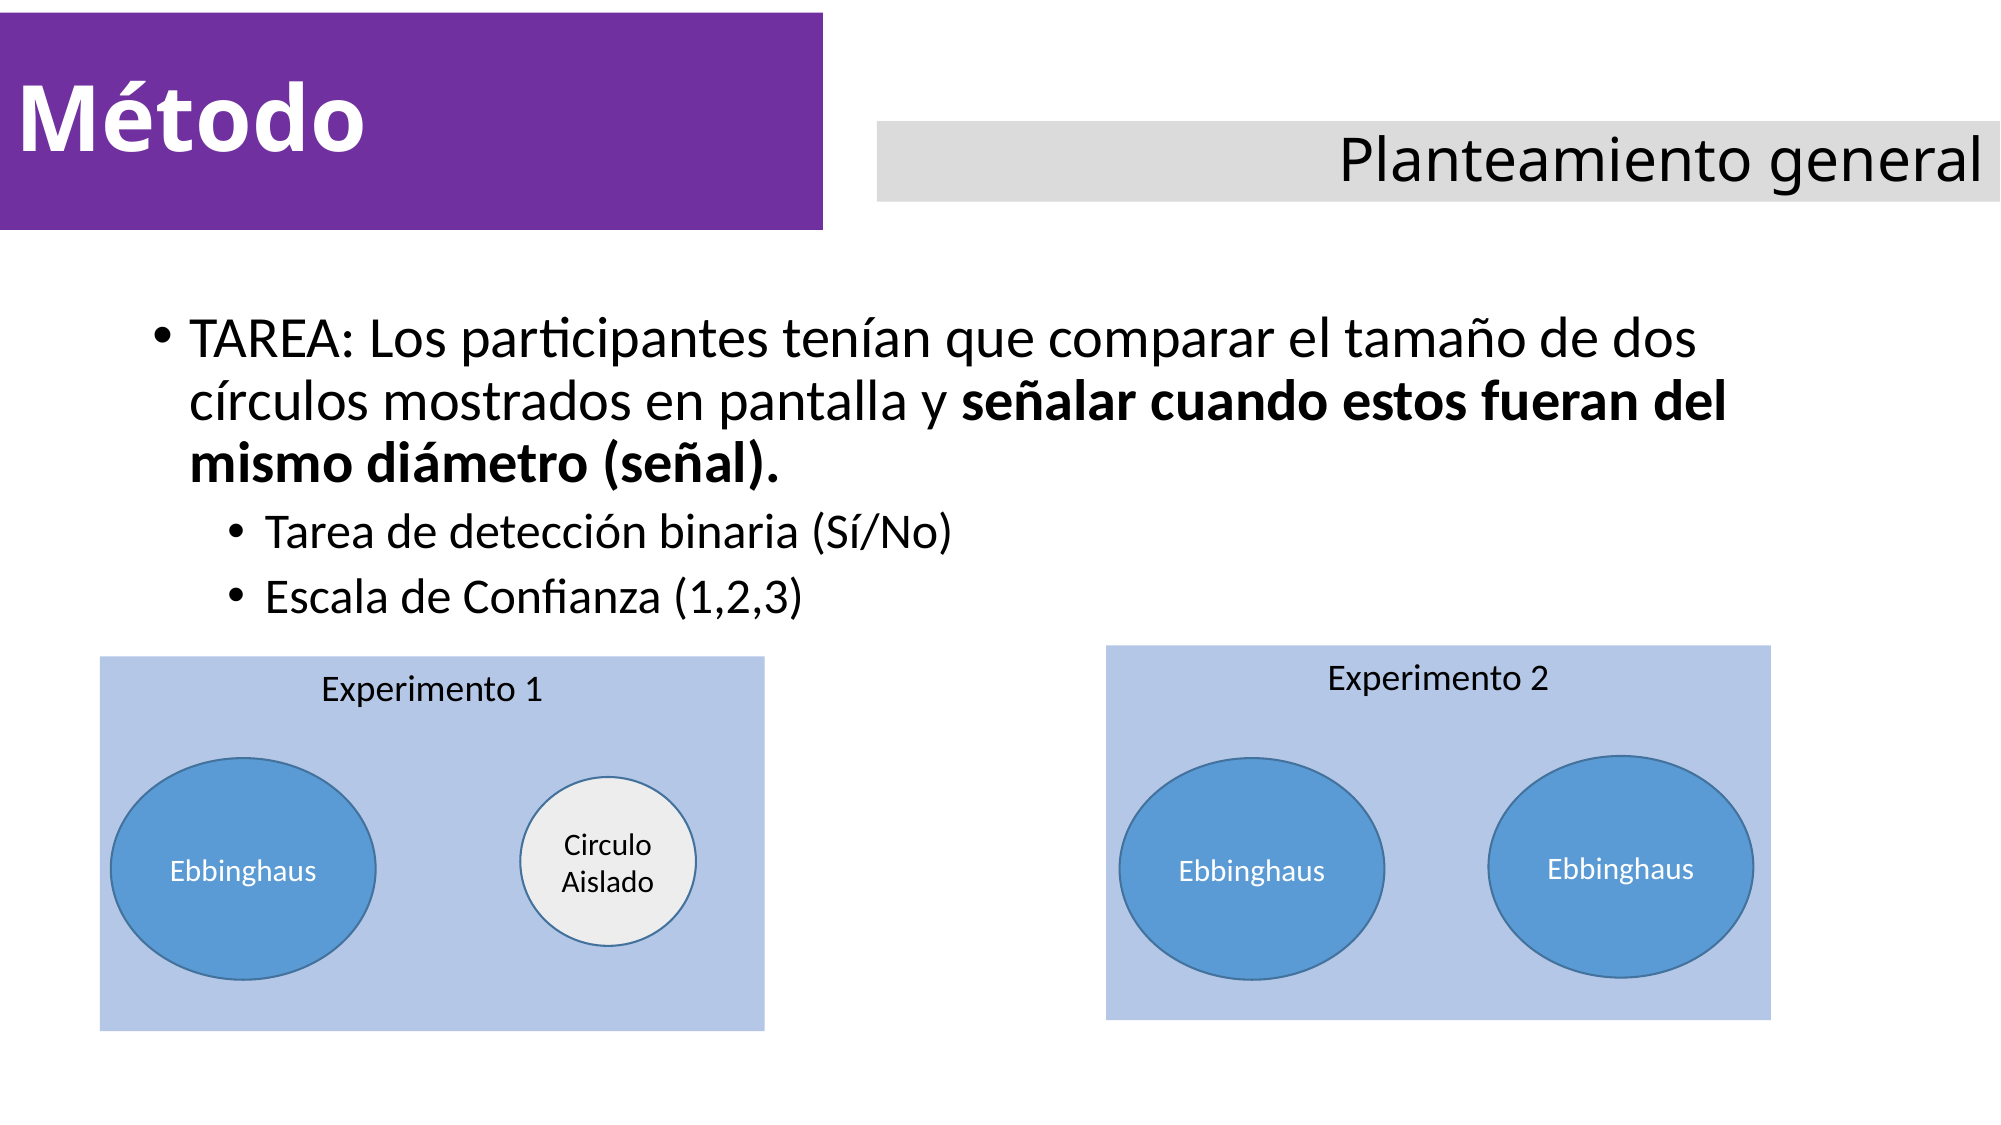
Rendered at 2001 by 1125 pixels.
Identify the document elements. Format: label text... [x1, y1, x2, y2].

text_box Ebbinghaus [1487, 754, 1755, 979]
text_box Ebbinghaus [1118, 757, 1386, 981]
text_box Experimento 2 [1106, 645, 1771, 1021]
list TAREA: Los participantes tenían que comparar el tamaño de dos círculos mostrados en pantalla y señalar cuando estos fueran del mismo diámetro (señal). Tarea de detección binaria (Sí/No) Escala de Confianza (1,2,3) [137, 299, 1863, 1014]
text_box Planteamiento general [876, 121, 2000, 202]
text_box Ebbinghaus [109, 757, 377, 981]
text_box Experimento 1 [99, 656, 765, 1032]
title Método [0, 12, 823, 230]
text_box Circulo Aislado [519, 775, 697, 947]
